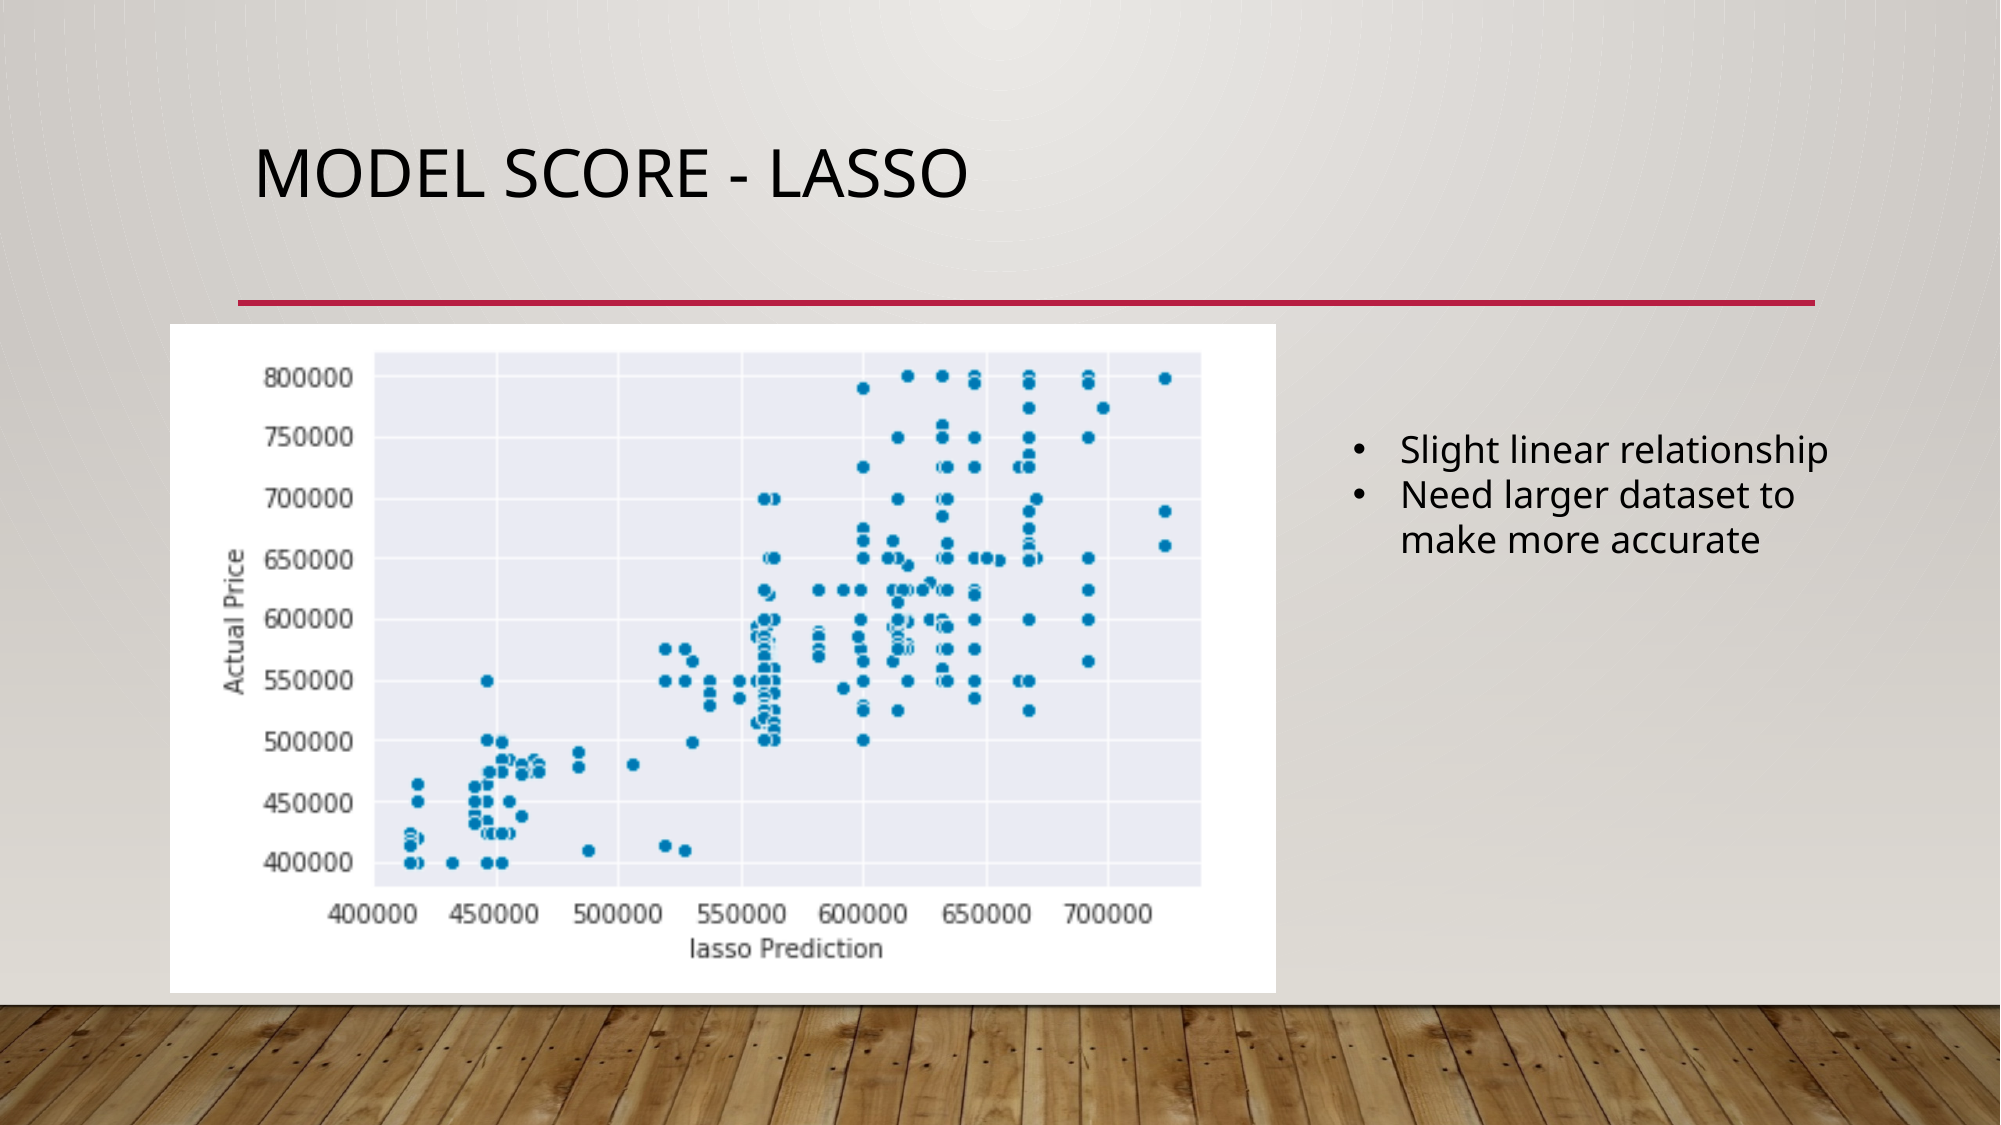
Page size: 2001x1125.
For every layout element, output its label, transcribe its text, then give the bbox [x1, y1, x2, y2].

title Model Score - Lasso [238, 131, 1814, 305]
picture [0, 1005, 2000, 1125]
text_box Slight linear relationship Need larger dataset to make more accurate [1338, 418, 1890, 569]
picture [170, 323, 1277, 994]
